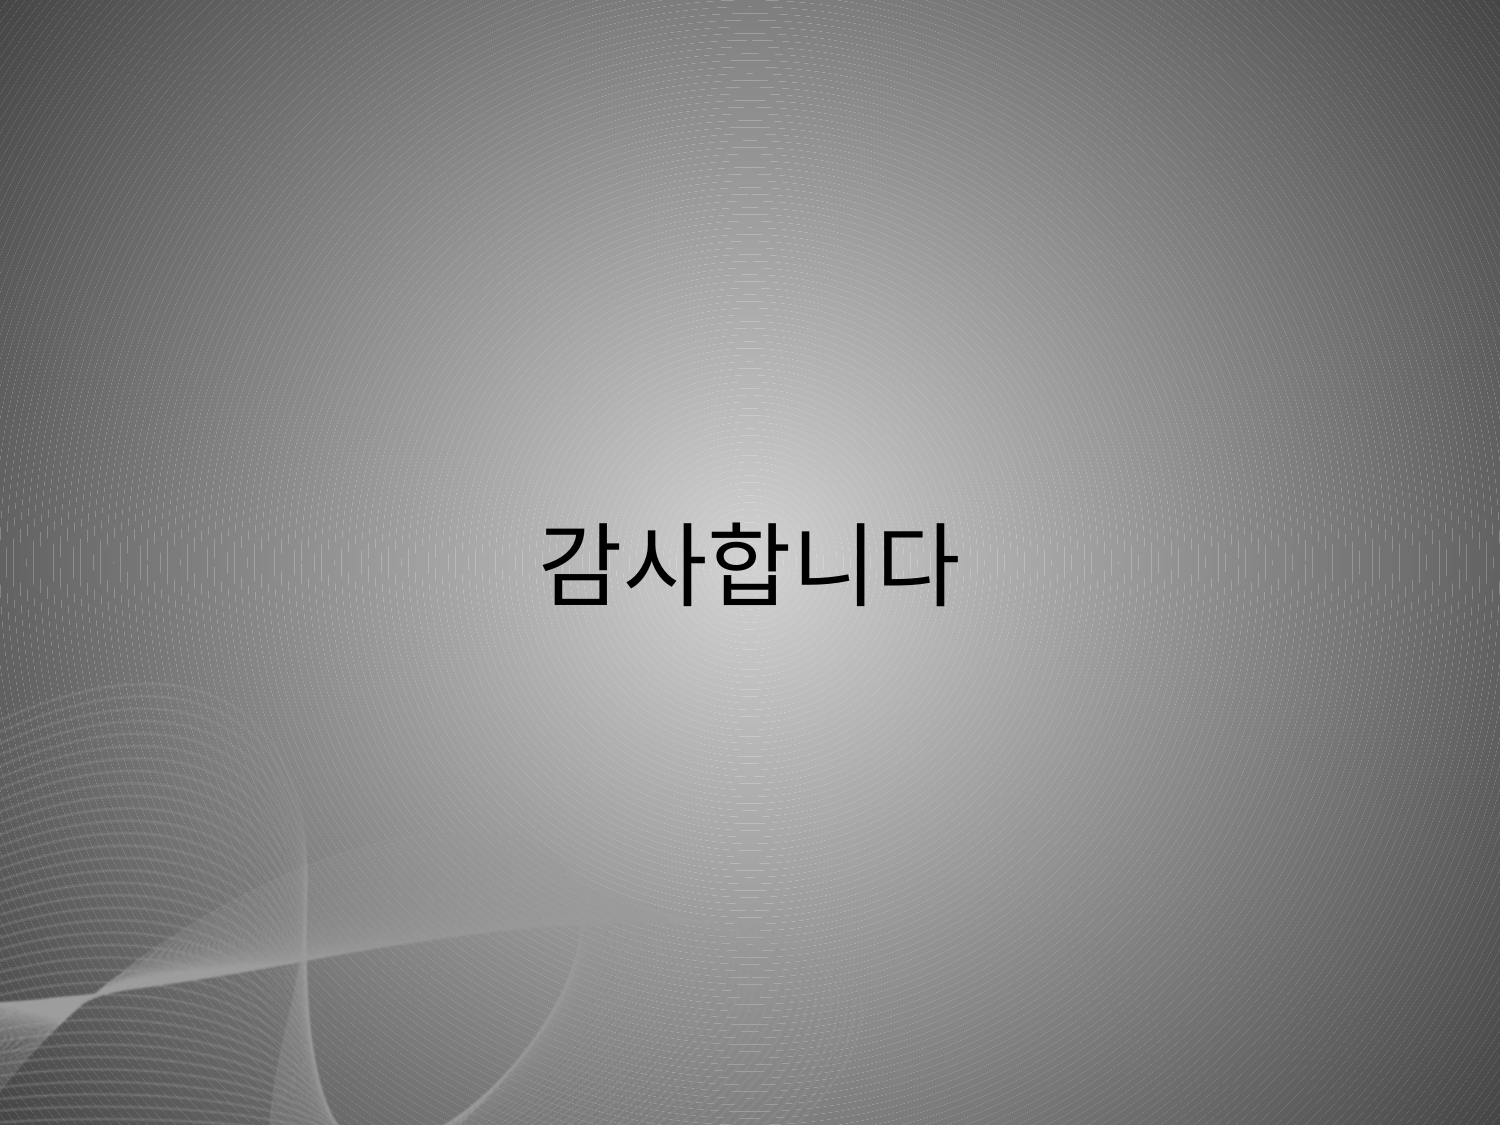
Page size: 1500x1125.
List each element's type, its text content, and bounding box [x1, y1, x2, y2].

text_box 감사합니다 [169, 484, 1330, 641]
